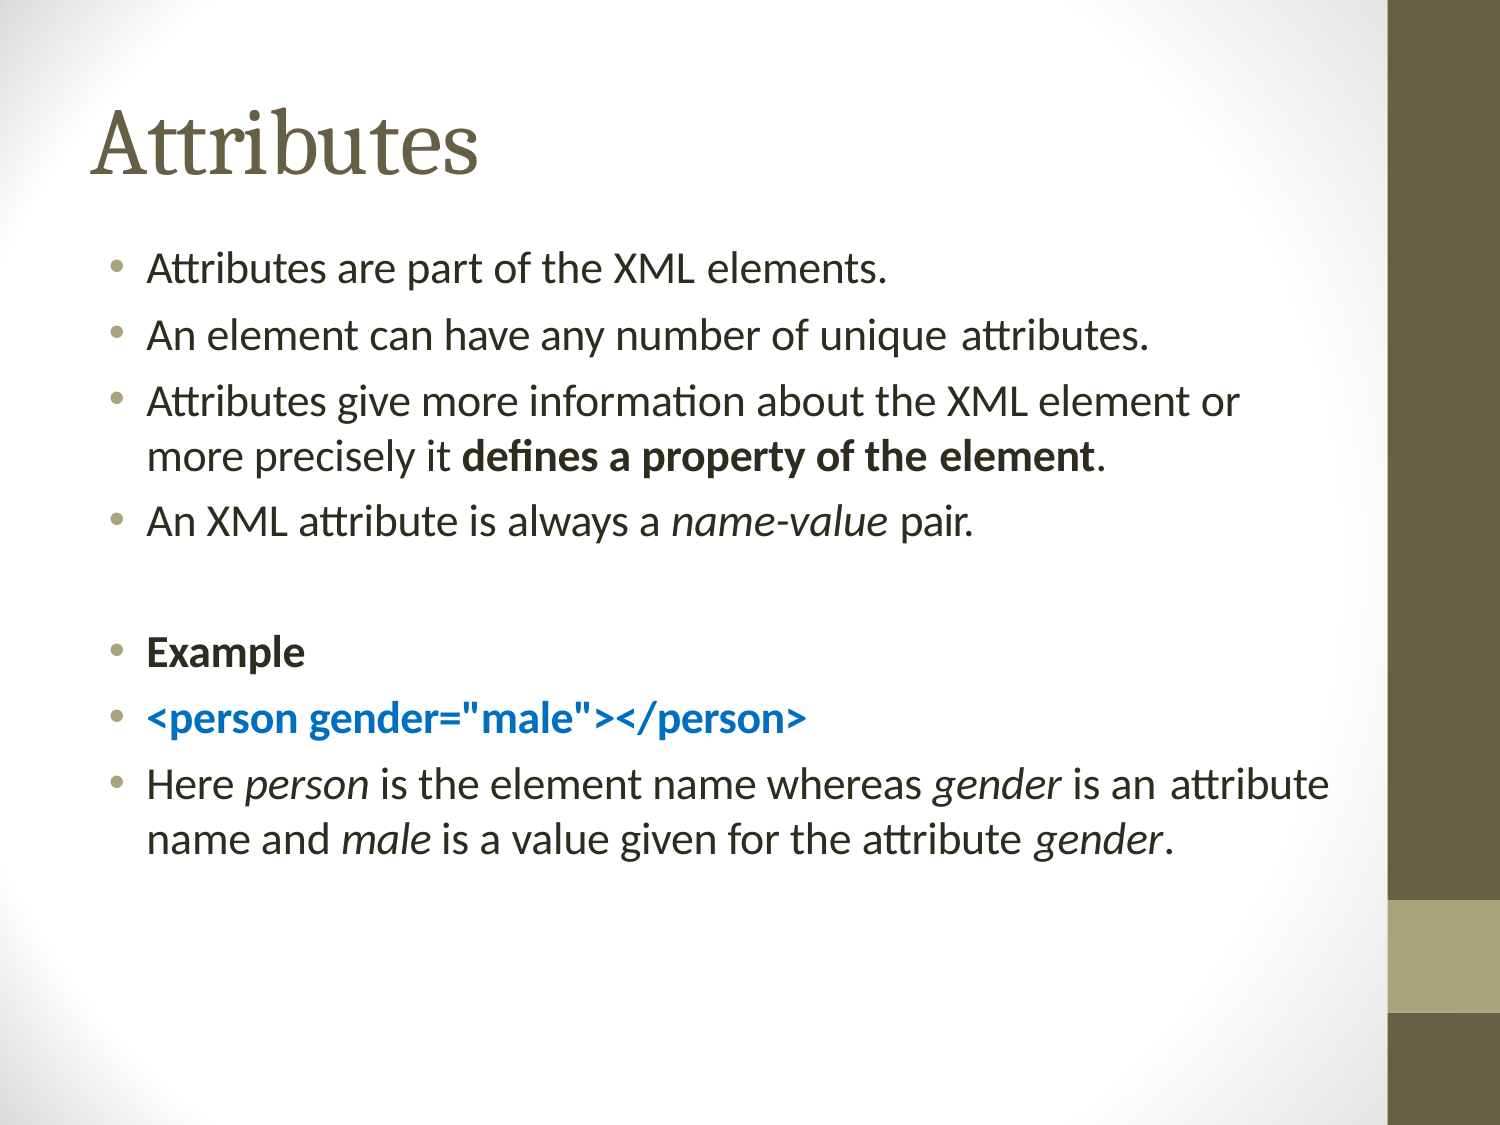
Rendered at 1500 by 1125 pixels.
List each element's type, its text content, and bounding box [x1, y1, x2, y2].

picture [0, 0, 1387, 1125]
title Attributes [87, 76, 489, 267]
text_box Attributes are part of the XML elements. An element can have any number of unique attributes. Attributes give more information about the XML element or more precisely it defines a property of the element. An XML attribute is always a name-value pair. Example <person gender="male"></person> Here person is the element name whereas gender is an attribute name and male is a value given for the attribute gender. [106, 224, 1350, 864]
